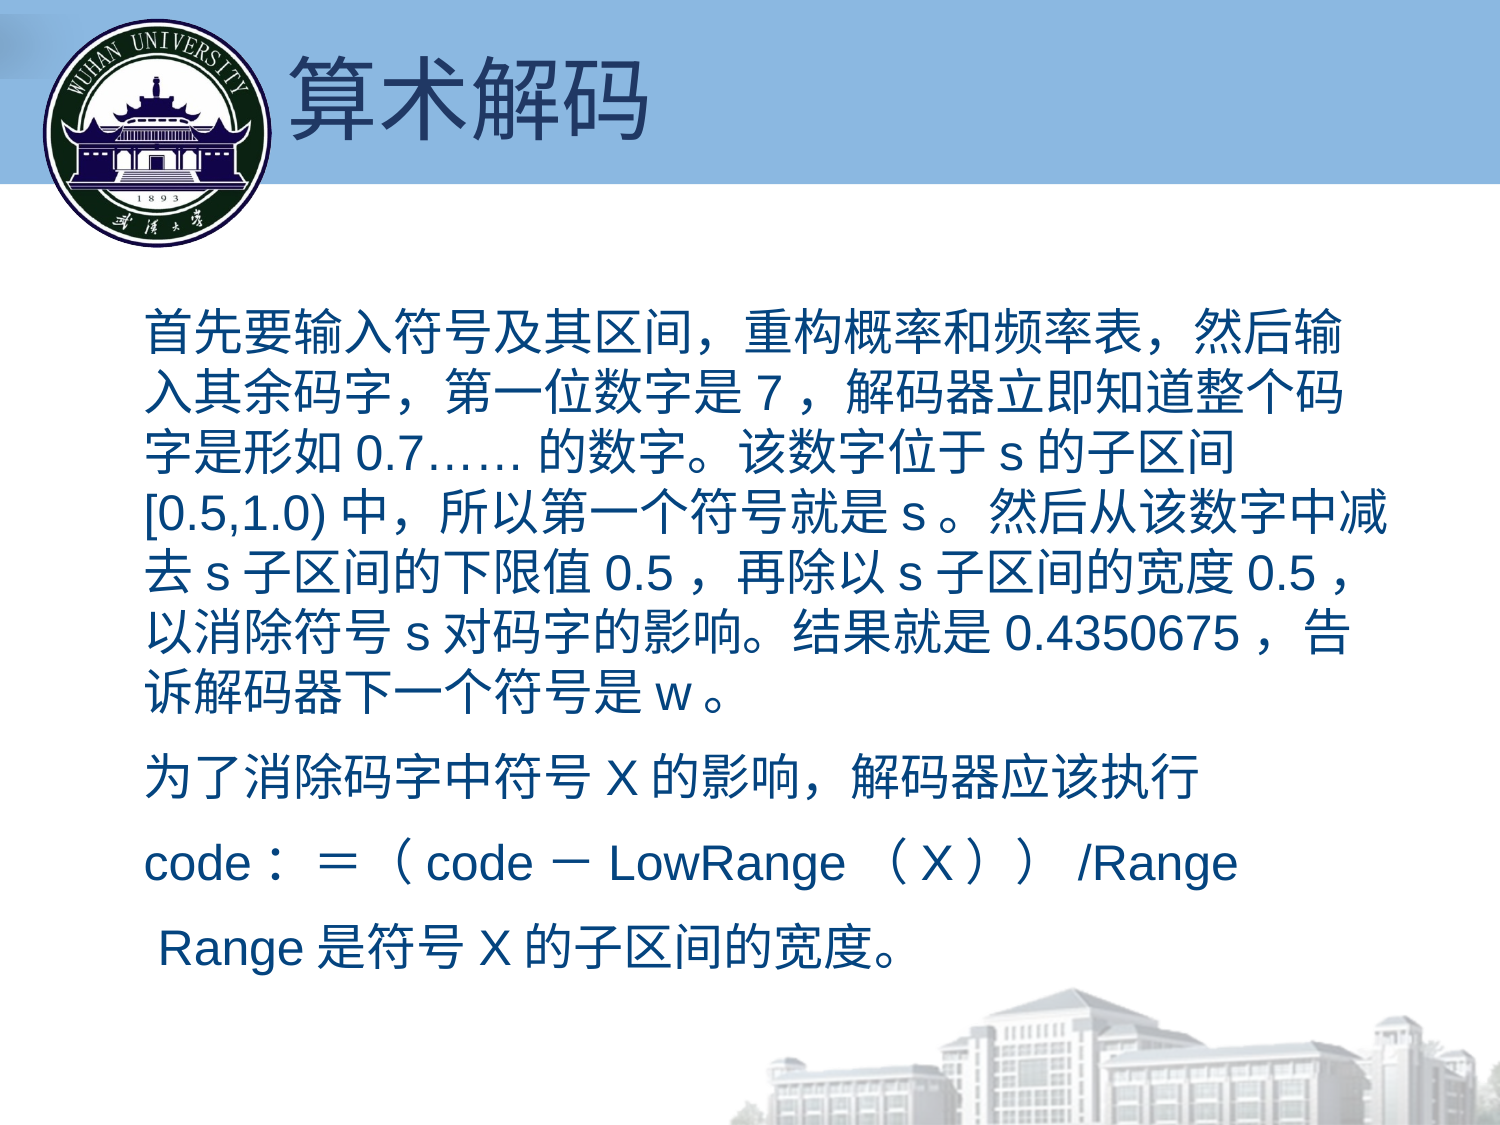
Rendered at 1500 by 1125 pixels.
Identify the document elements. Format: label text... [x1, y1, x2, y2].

list [103, 299, 1397, 1014]
title 算术解码 [271, 45, 1500, 163]
picture [42, 18, 271, 248]
text_box 首先要输入符号及其区间，重构概率和频率表，然后输入其余码字，第一位数字是7，解码器立即知道整个码字是形如0.7……的数字。该数字位于s的子区间[0.5,1.0)中，所以第一个符号就是s。然后从该数字中减去s子区间的下限值0.5，再除以s子区间的宽度0.5，以消除符号s对码字的影响。结果就是0.4350675，告诉解码器下一个符号是w。 为了消除码字中符号X的影响，解码器应该执行 code：＝（code－LowRange（X））/Range Range是符号X的子区间的宽度。 [128, 292, 1405, 983]
picture [728, 986, 1500, 1125]
